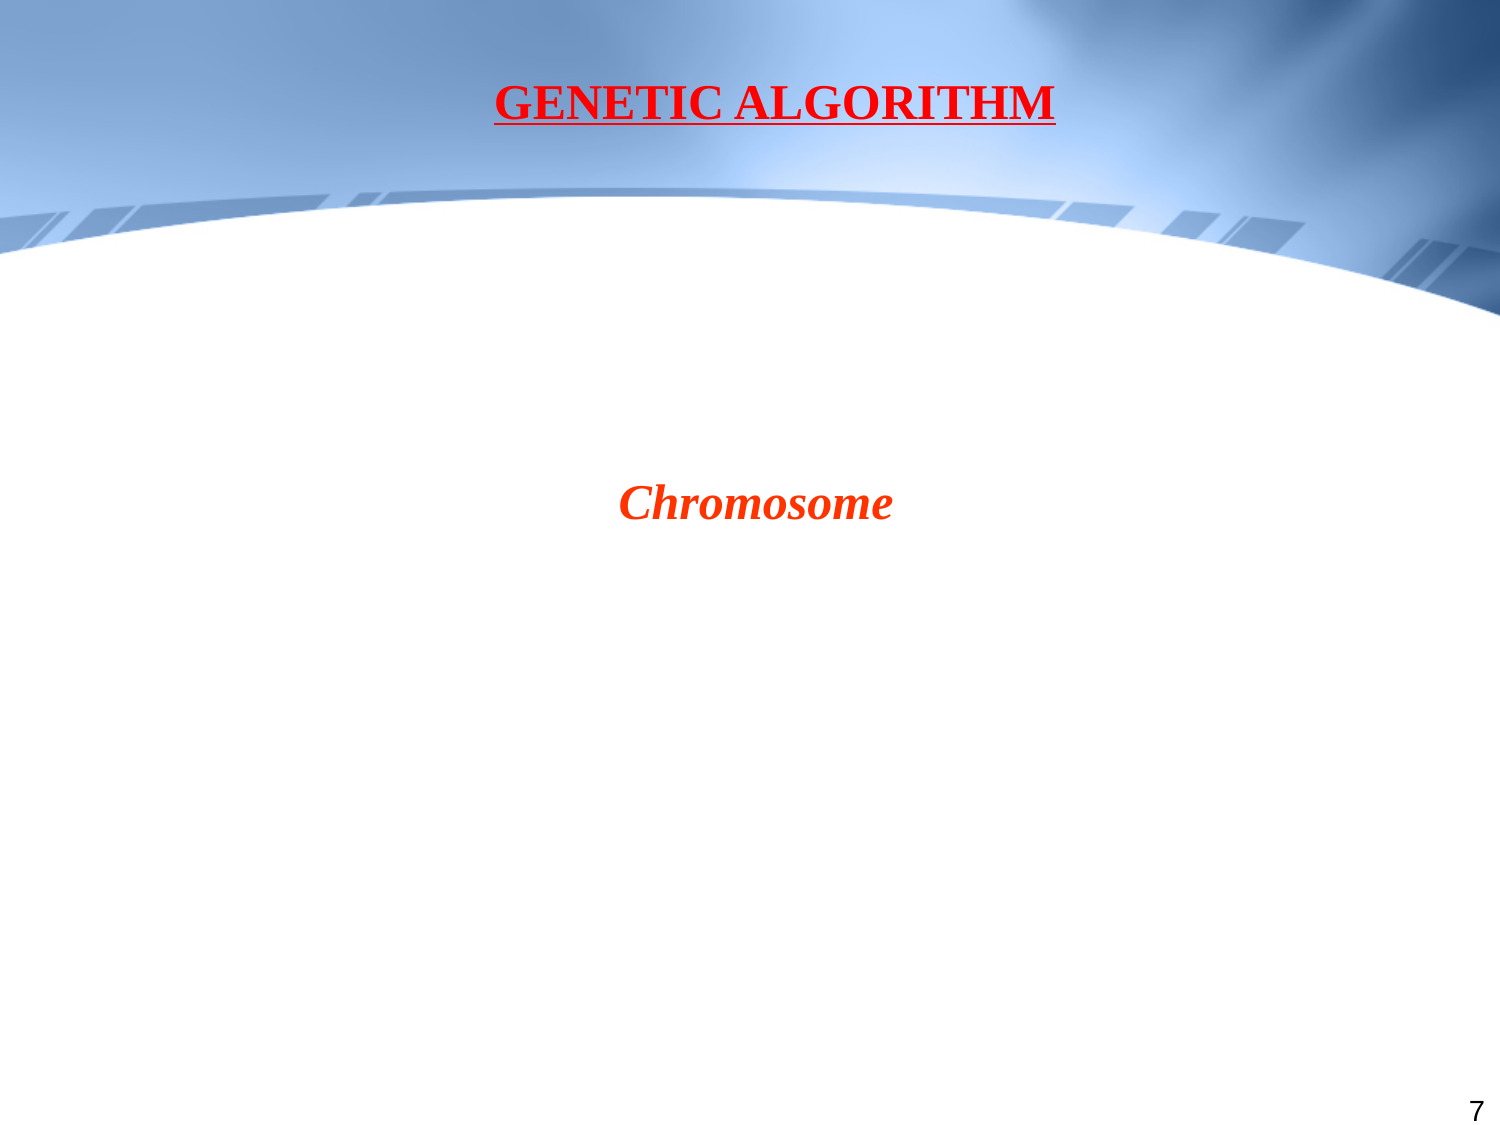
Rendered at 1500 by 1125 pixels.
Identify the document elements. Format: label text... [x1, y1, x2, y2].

picture [0, 0, 1500, 1125]
text_box GENETIC ALGORITHM [187, 62, 1363, 138]
slide_number 7 [1418, 1084, 1500, 1125]
text_box Chromosome [87, 462, 1425, 538]
